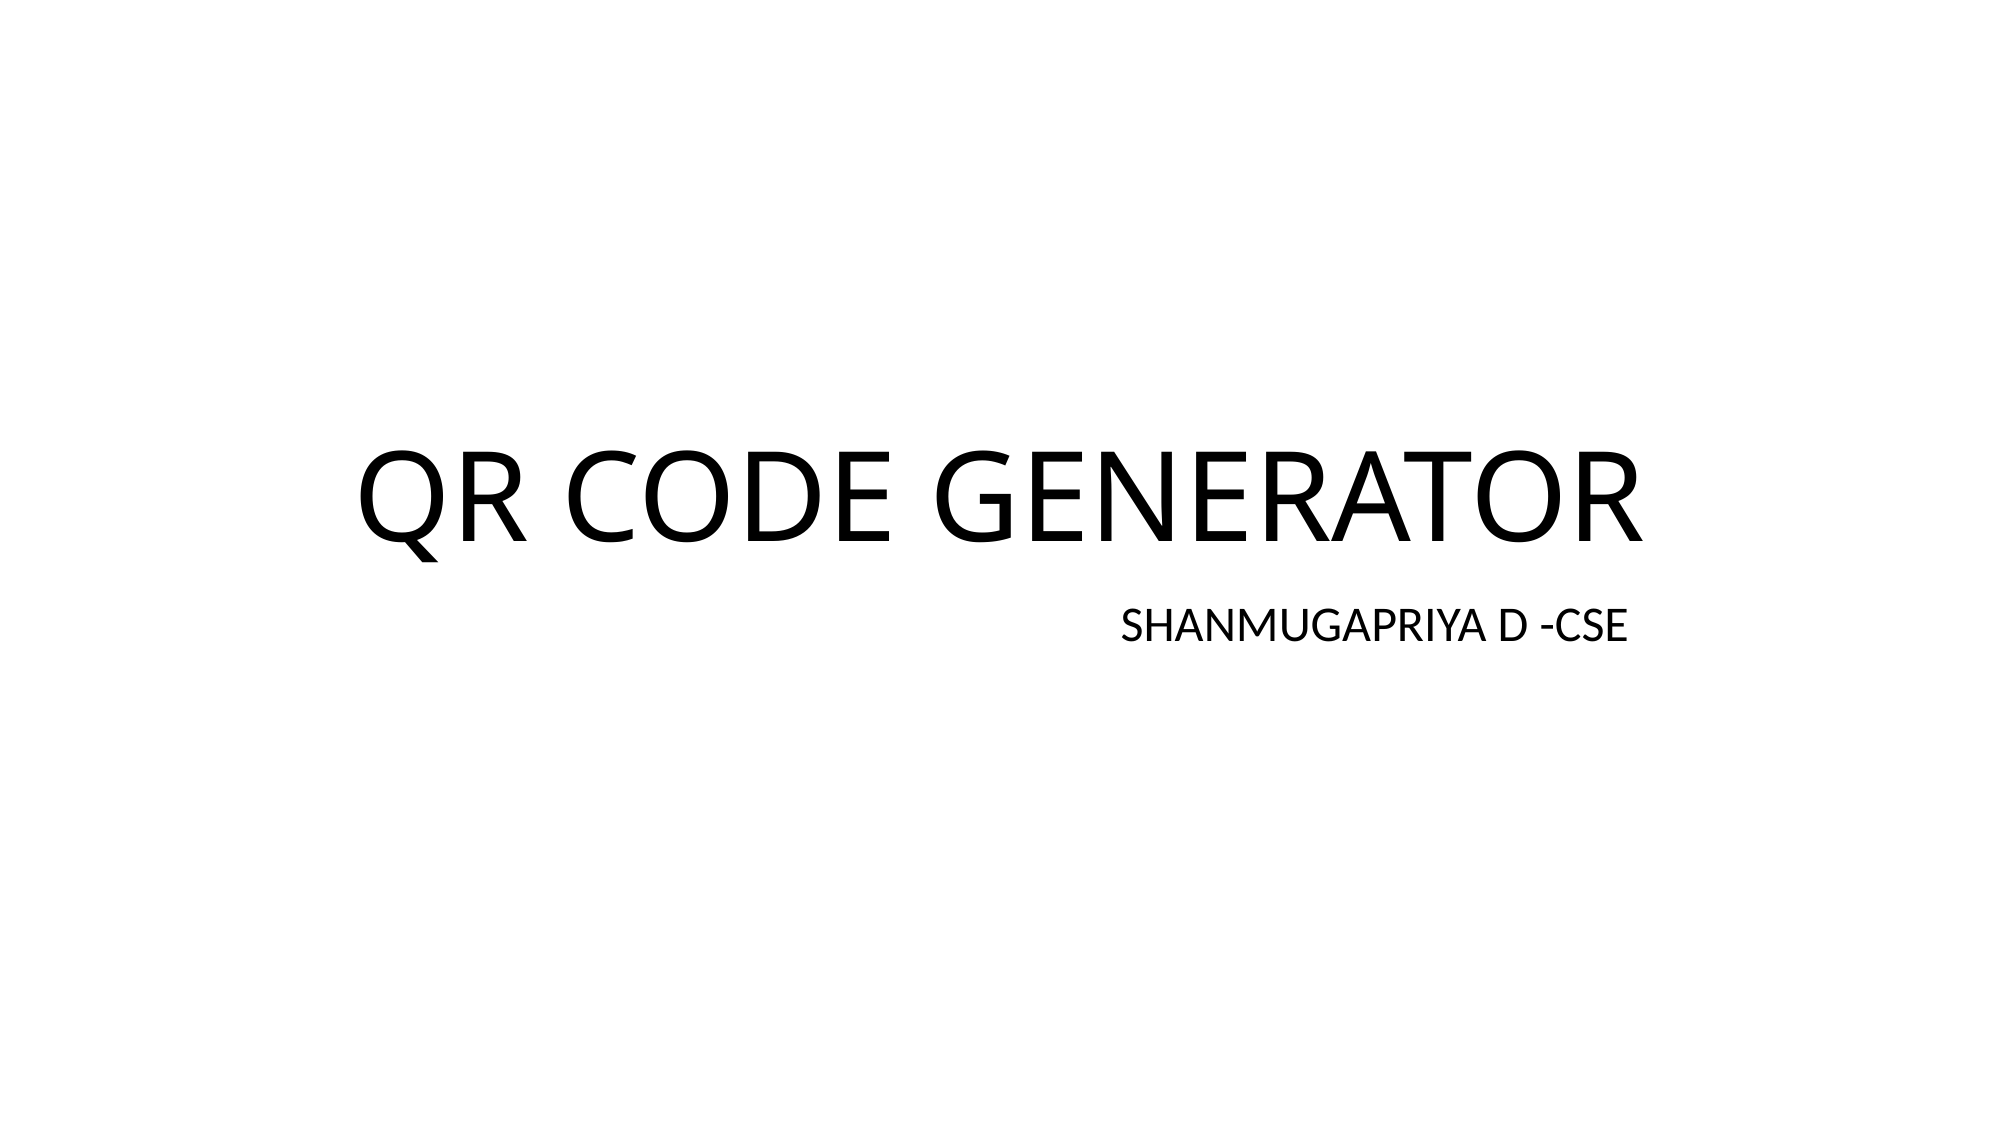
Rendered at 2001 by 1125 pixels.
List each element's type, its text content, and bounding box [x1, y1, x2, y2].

subtitle SHANMUGAPRIYA D -CSE [249, 590, 1750, 863]
title QR CODE GENERATOR [249, 184, 1750, 576]
